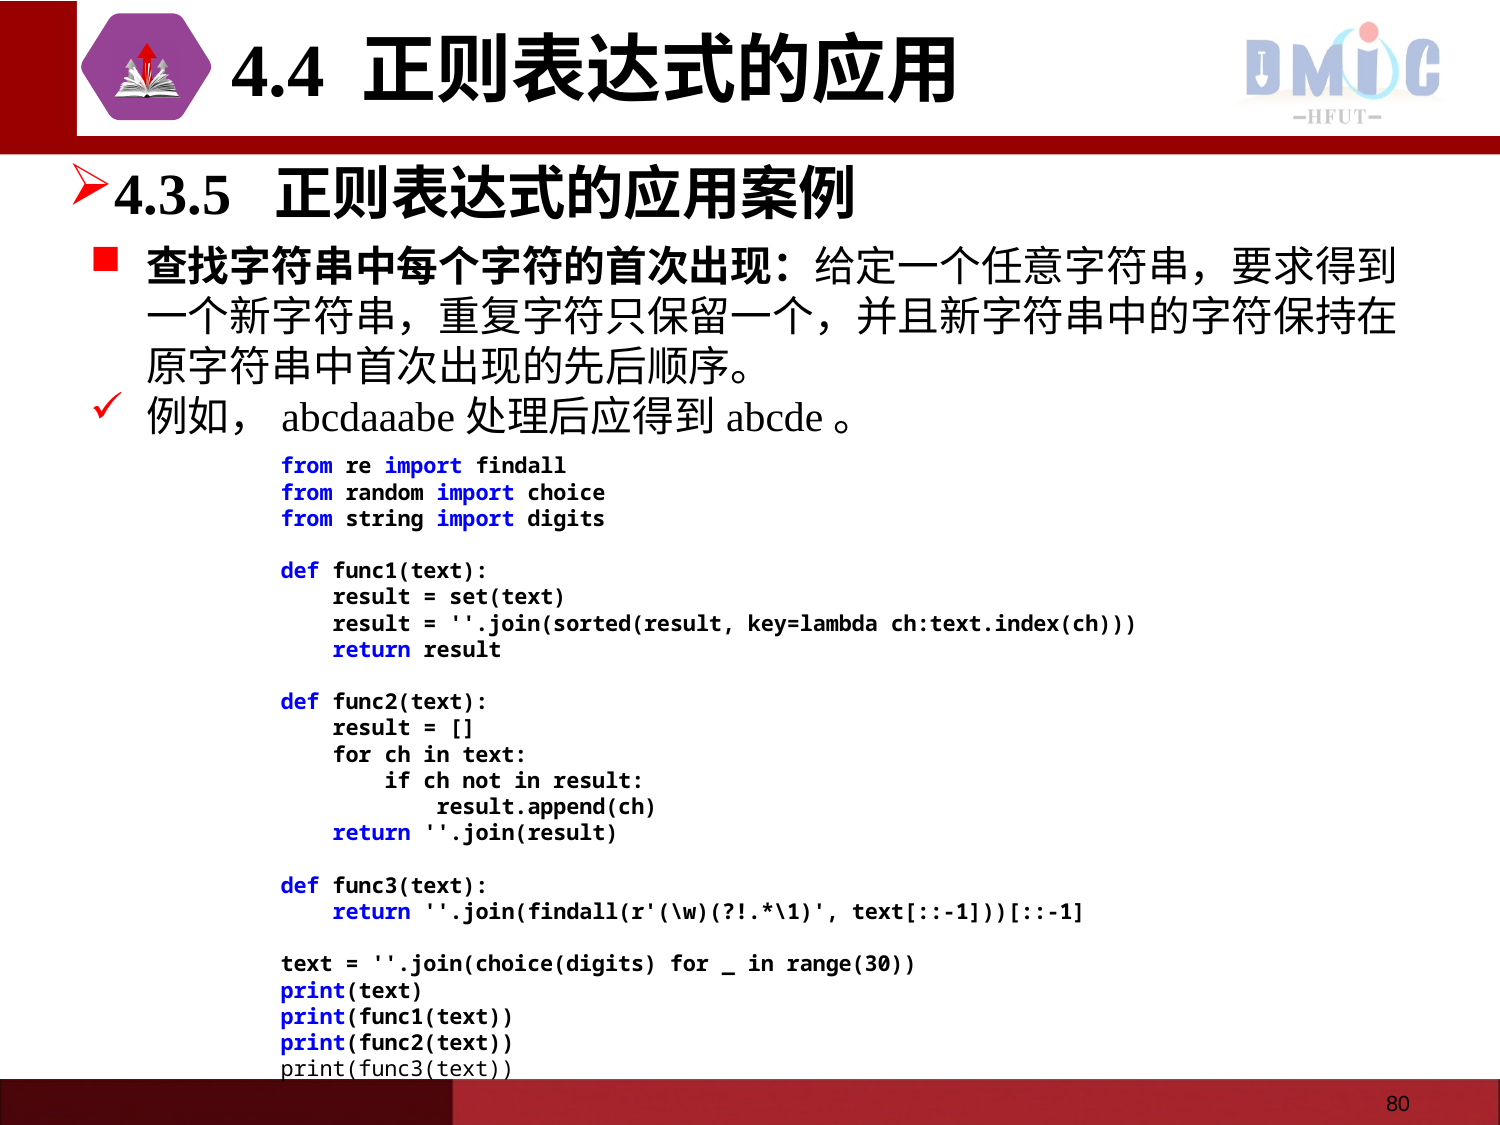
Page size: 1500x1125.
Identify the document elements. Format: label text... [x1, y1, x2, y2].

text_box 4.3.5 正则表达式的应用案例 [53, 149, 981, 234]
picture [0, 1079, 265, 1125]
list 查找字符串中每个字符的首次出现：给定一个任意字符串，要求得到一个新字符串，重复字符只保留一个，并且新字符串中的字符保持在原字符串中首次出现的先后顺序。 例如，abcdaaabe处理后应得到abcde。 [74, 231, 1448, 445]
text_box from re import findall from random import choice from string import digits def func1(text): result = set(text) result = ''.join(sorted(result, key=lambda ch:text.index(ch))) return result def func2(text): result = [] for ch in text: if ch not in result: result.append(ch) return ''.join(result) def func3(text): return ''.join(findall(r'(\w)(?!.*\1)', text[::-1]))[::-1] text = ''.join(choice(digits) for _ in range(30)) print(text) print(func1(text)) print(func2(text)) print(func3(text)) [265, 444, 1500, 1125]
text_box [80, 13, 1099, 121]
